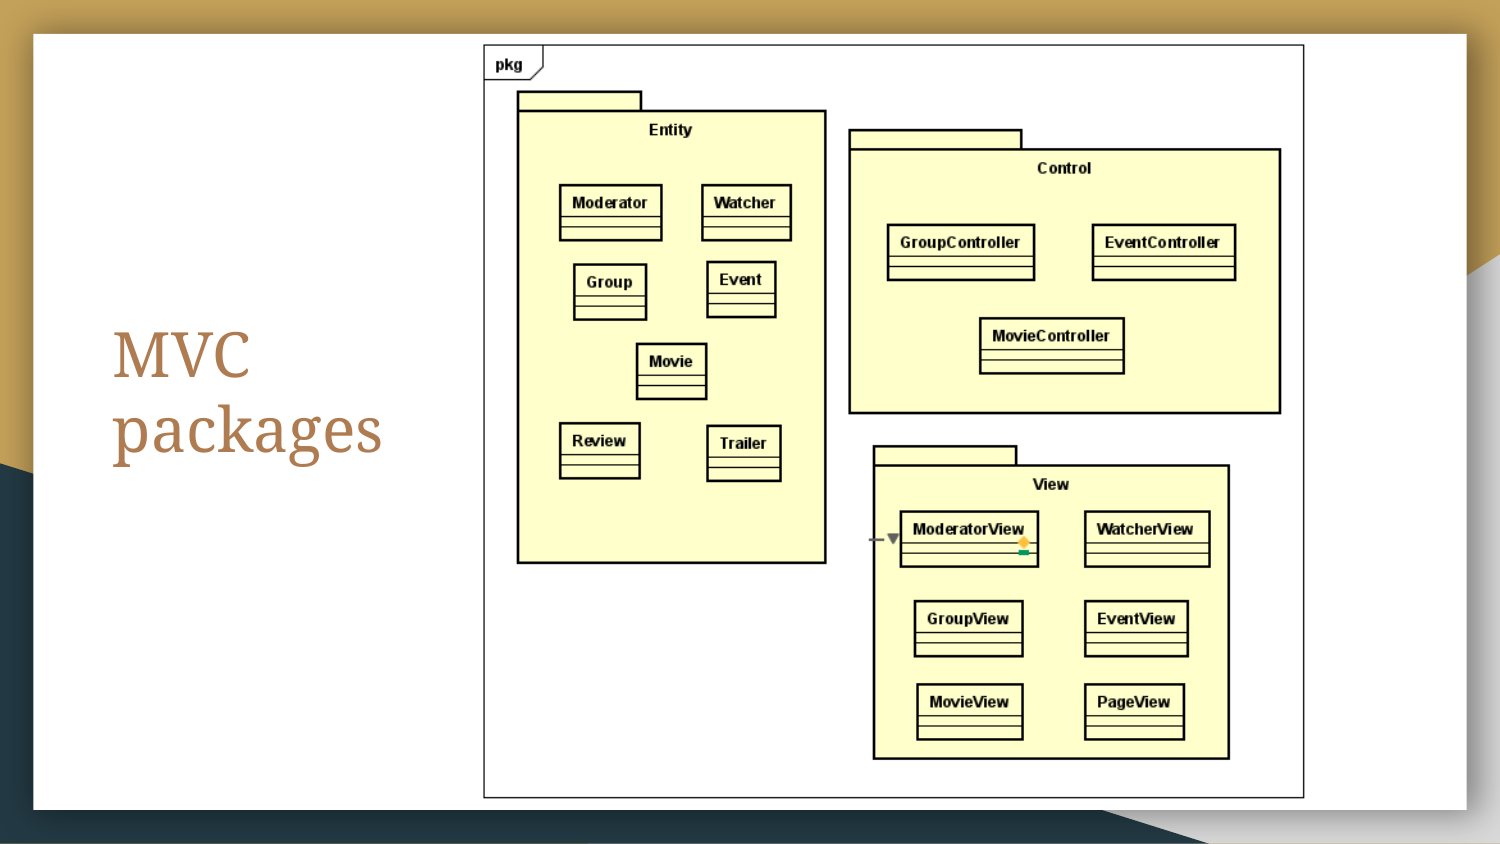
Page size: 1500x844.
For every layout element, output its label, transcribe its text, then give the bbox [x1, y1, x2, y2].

picture [481, 42, 1308, 802]
title MVC packages [97, 299, 476, 527]
